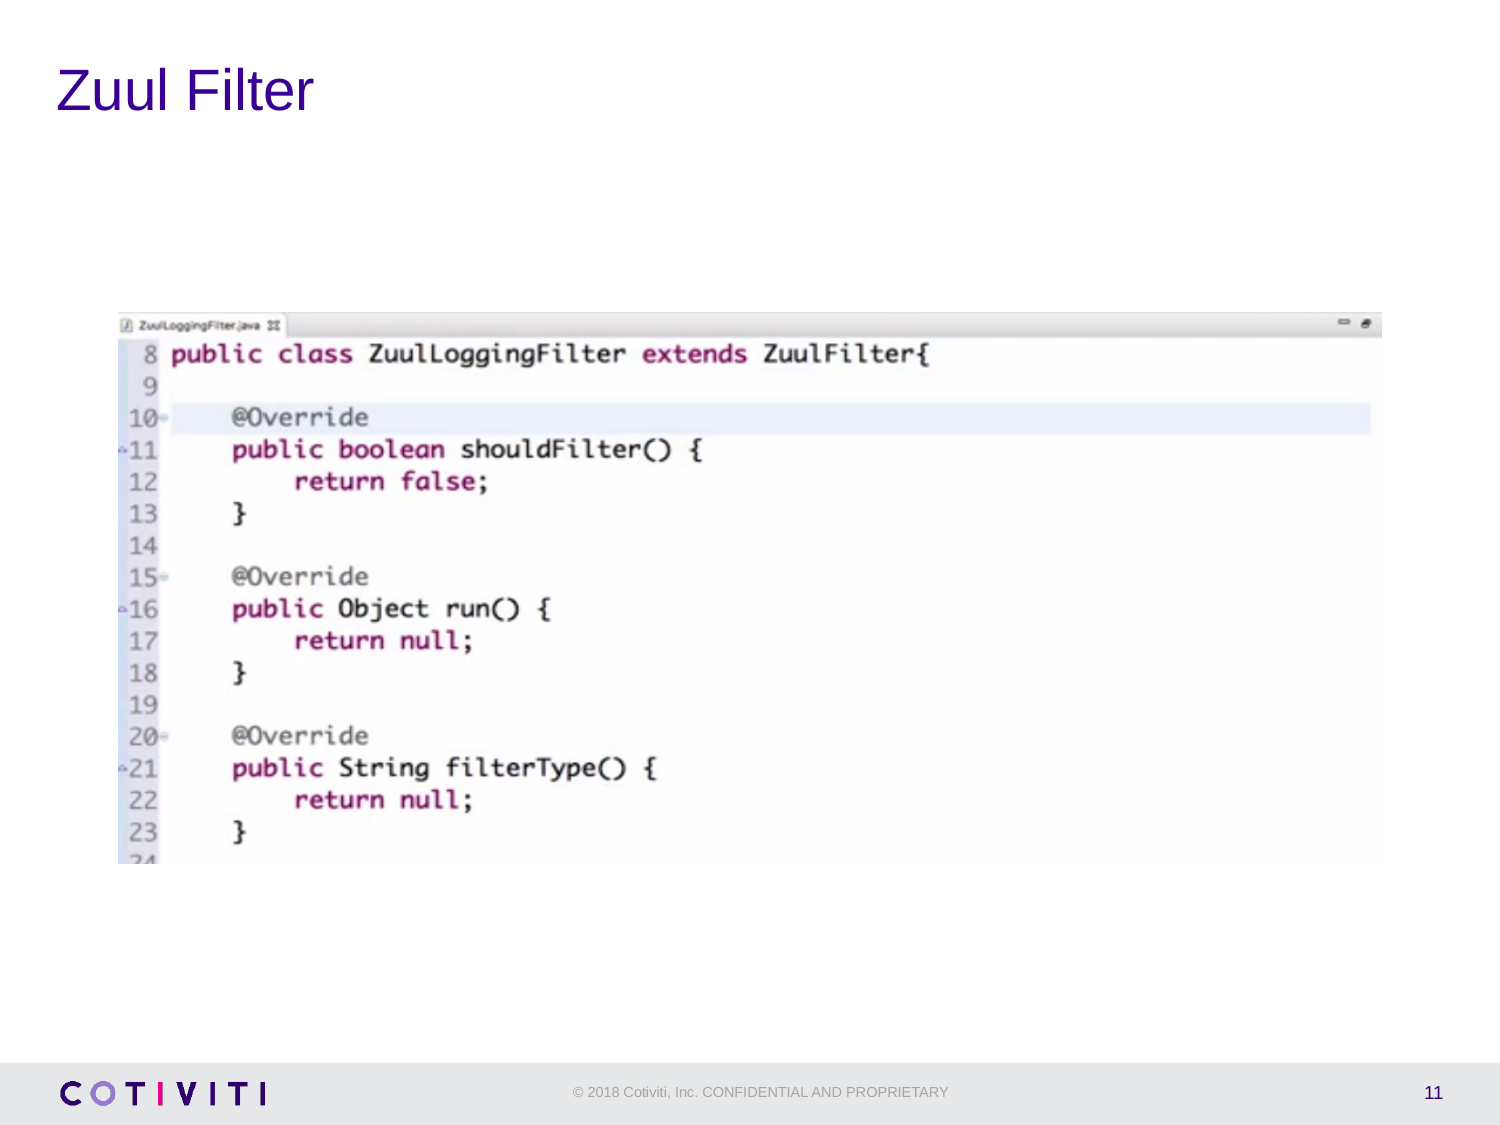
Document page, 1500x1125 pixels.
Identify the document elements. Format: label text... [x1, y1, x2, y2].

picture [56, 1066, 277, 1119]
picture [118, 312, 1382, 864]
slide_number 11 [1384, 1069, 1444, 1115]
title Zuul Filter [56, 59, 1444, 210]
